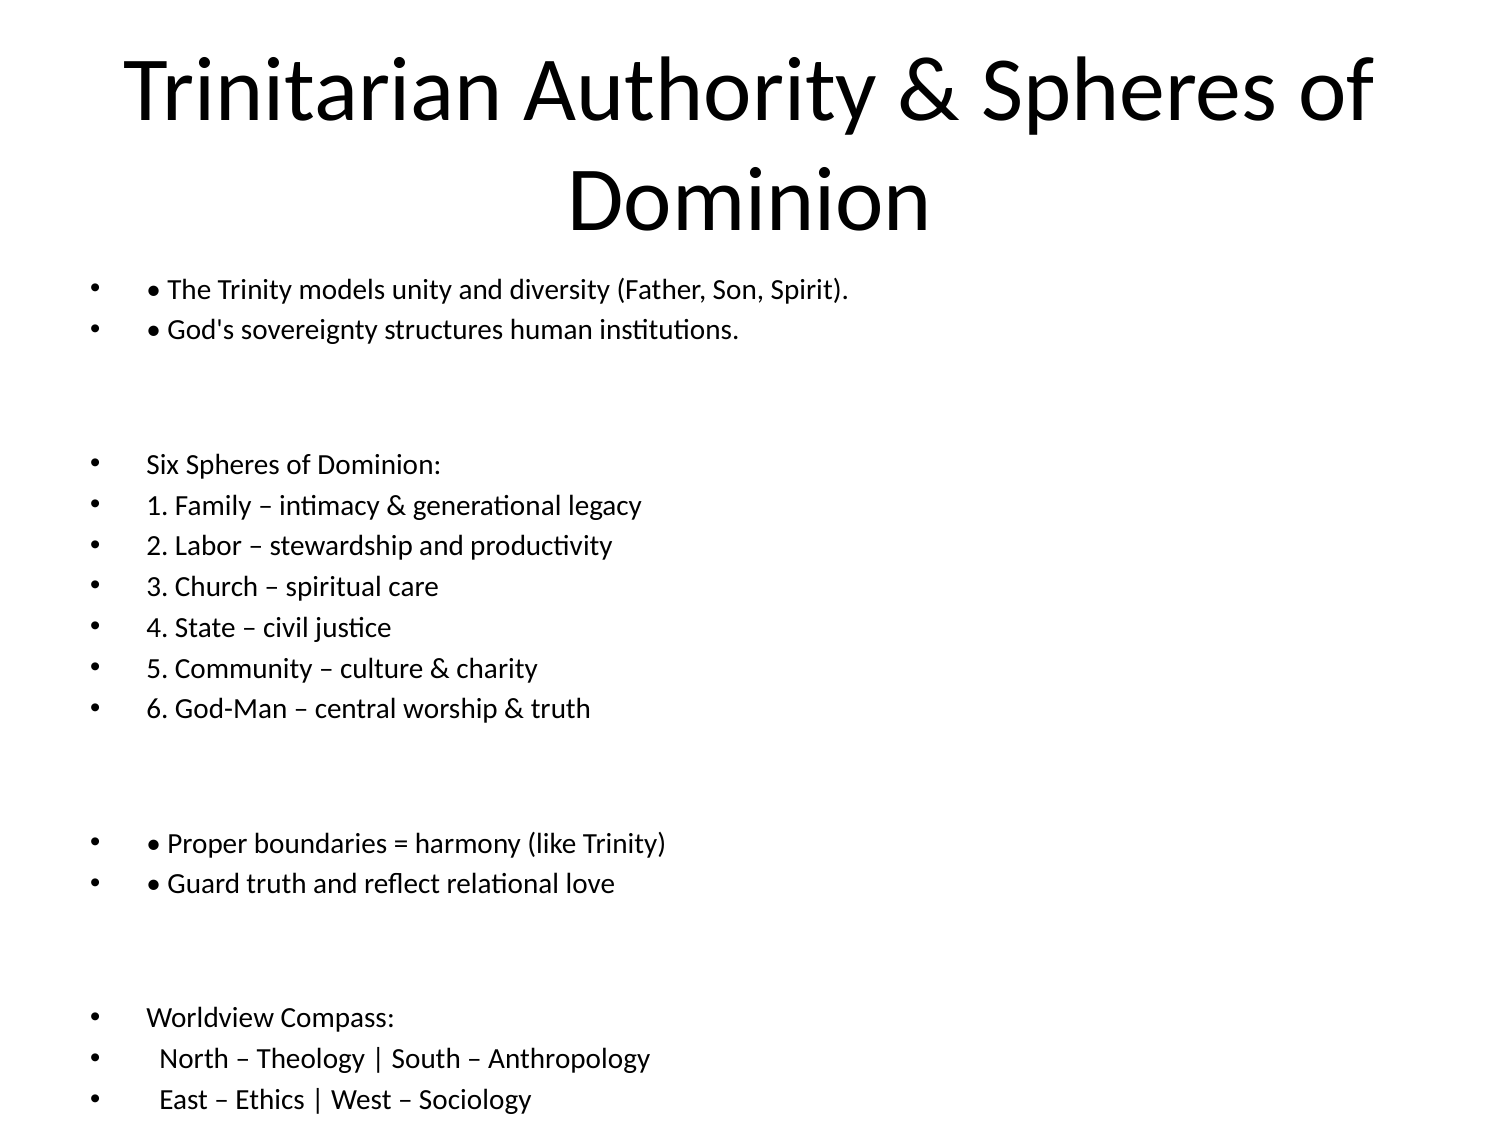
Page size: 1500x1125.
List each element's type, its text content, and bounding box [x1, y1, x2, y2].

title Trinitarian Authority & Spheres of Dominion [75, 45, 1425, 233]
list • The Trinity models unity and diversity (Father, Son, Spirit). • God's sovereignty structures human institutions. Six Spheres of Dominion: 1. Family – intimacy & generational legacy 2. Labor – stewardship and productivity 3. Church – spiritual care 4. State – civil justice 5. Community – culture & charity 6. God-Man – central worship & truth • Proper boundaries = harmony (like Trinity) • Guard truth and reflect relational love Worldview Compass: North – Theology | South – Anthropology East – Ethics | West – Sociology [75, 262, 1425, 1005]
